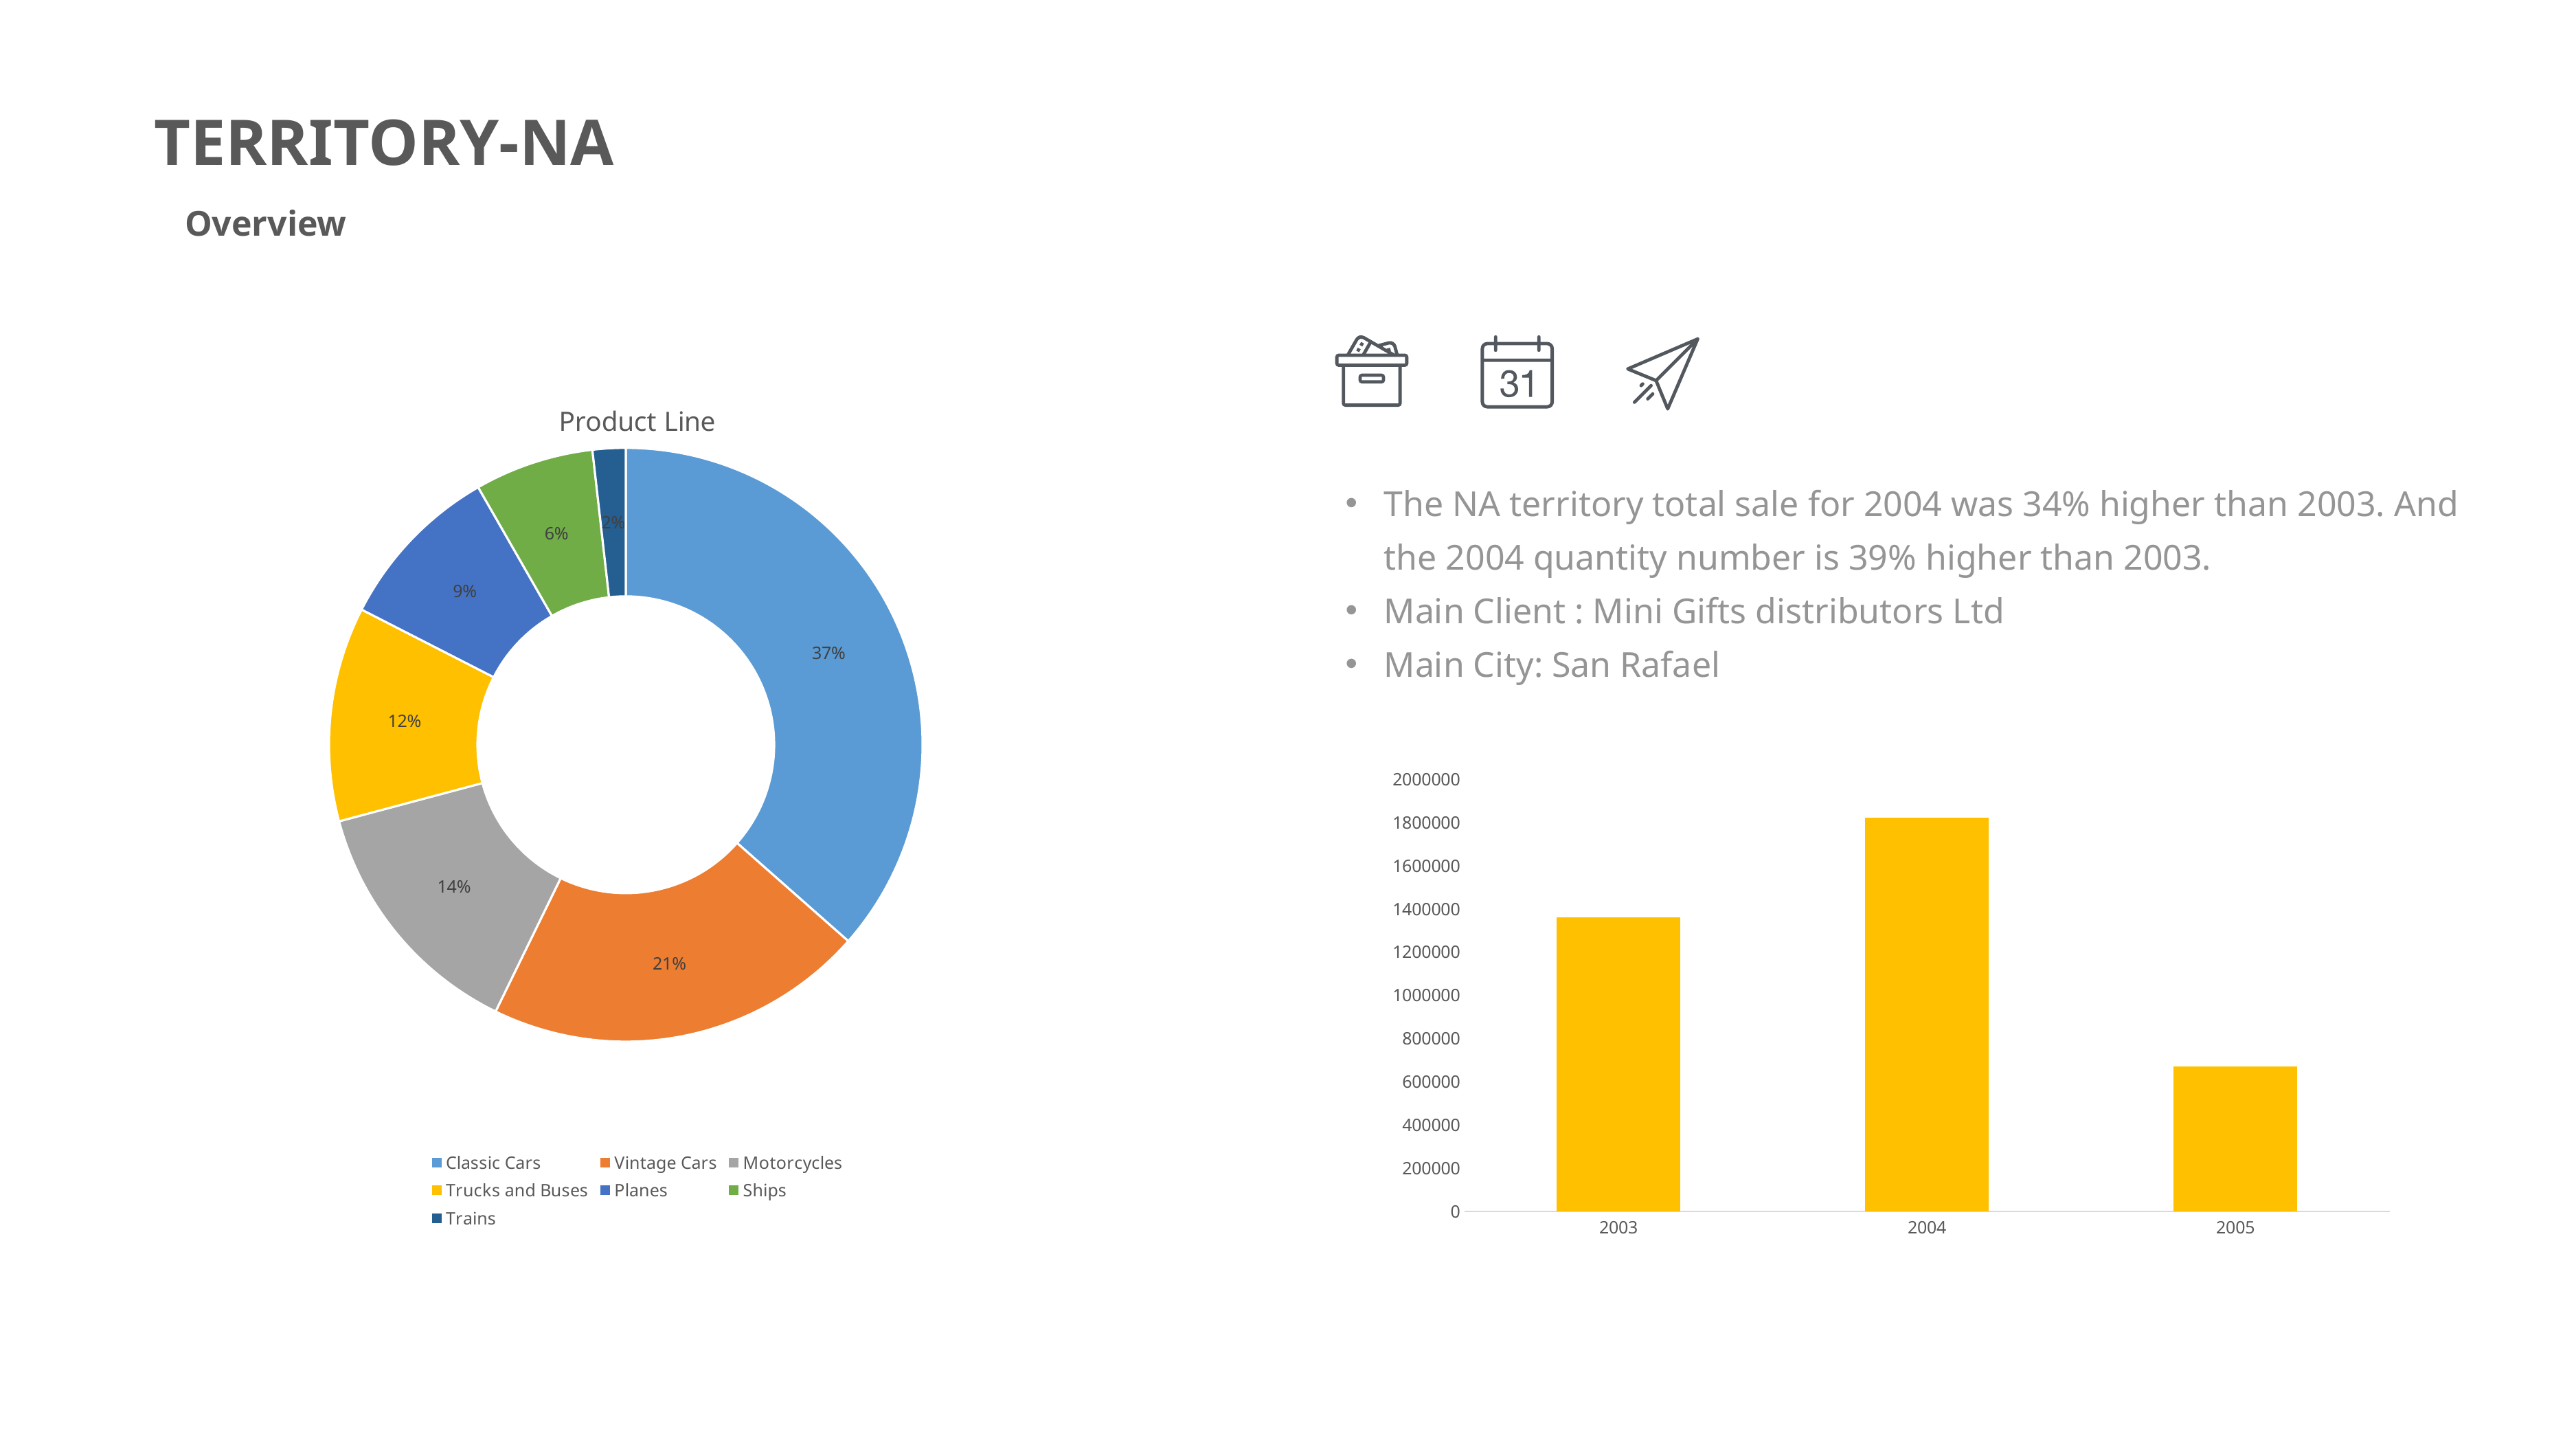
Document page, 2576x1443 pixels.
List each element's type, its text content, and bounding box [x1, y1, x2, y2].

text_box The NA territory total sale for 2004 was 34% higher than 2003. And the 2004 quantity number is 39% higher than 2003. Main Client : Mini Gifts distributors Ltd Main City: San Rafael [1335, 465, 2471, 796]
text_box [1626, 337, 1699, 411]
text_box Overview [174, 176, 1288, 249]
text_box TERRITORY-NA [144, 59, 1121, 183]
text_box [1480, 335, 1555, 409]
chart [1372, 757, 2411, 1249]
text_box [1335, 335, 1409, 407]
chart [324, 371, 950, 1234]
